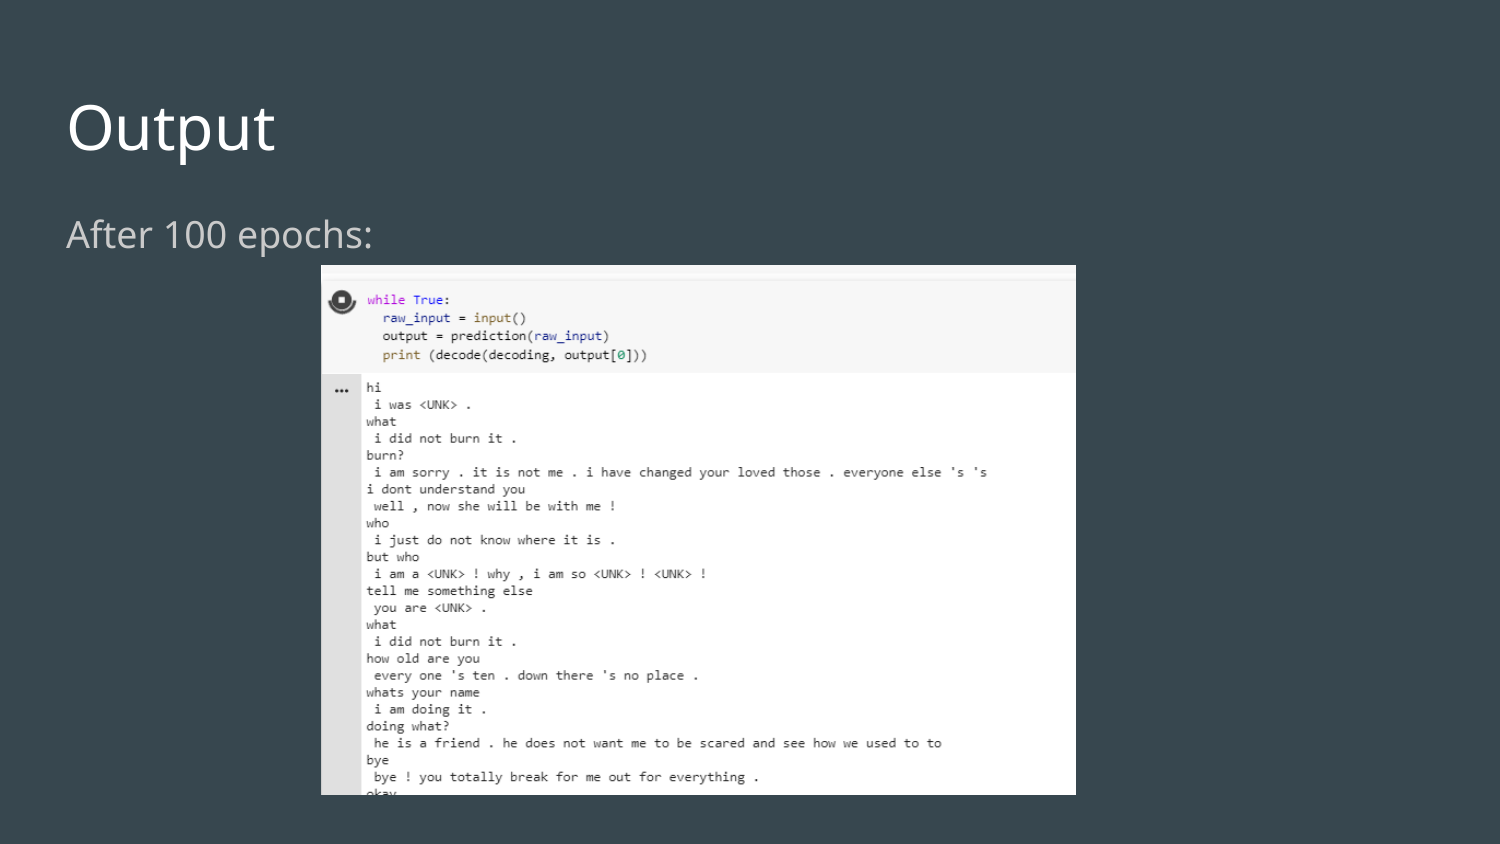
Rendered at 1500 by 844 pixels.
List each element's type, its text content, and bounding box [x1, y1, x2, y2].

title Output [51, 72, 1449, 167]
list After 100 epochs: [51, 189, 1449, 750]
picture [320, 265, 1076, 795]
